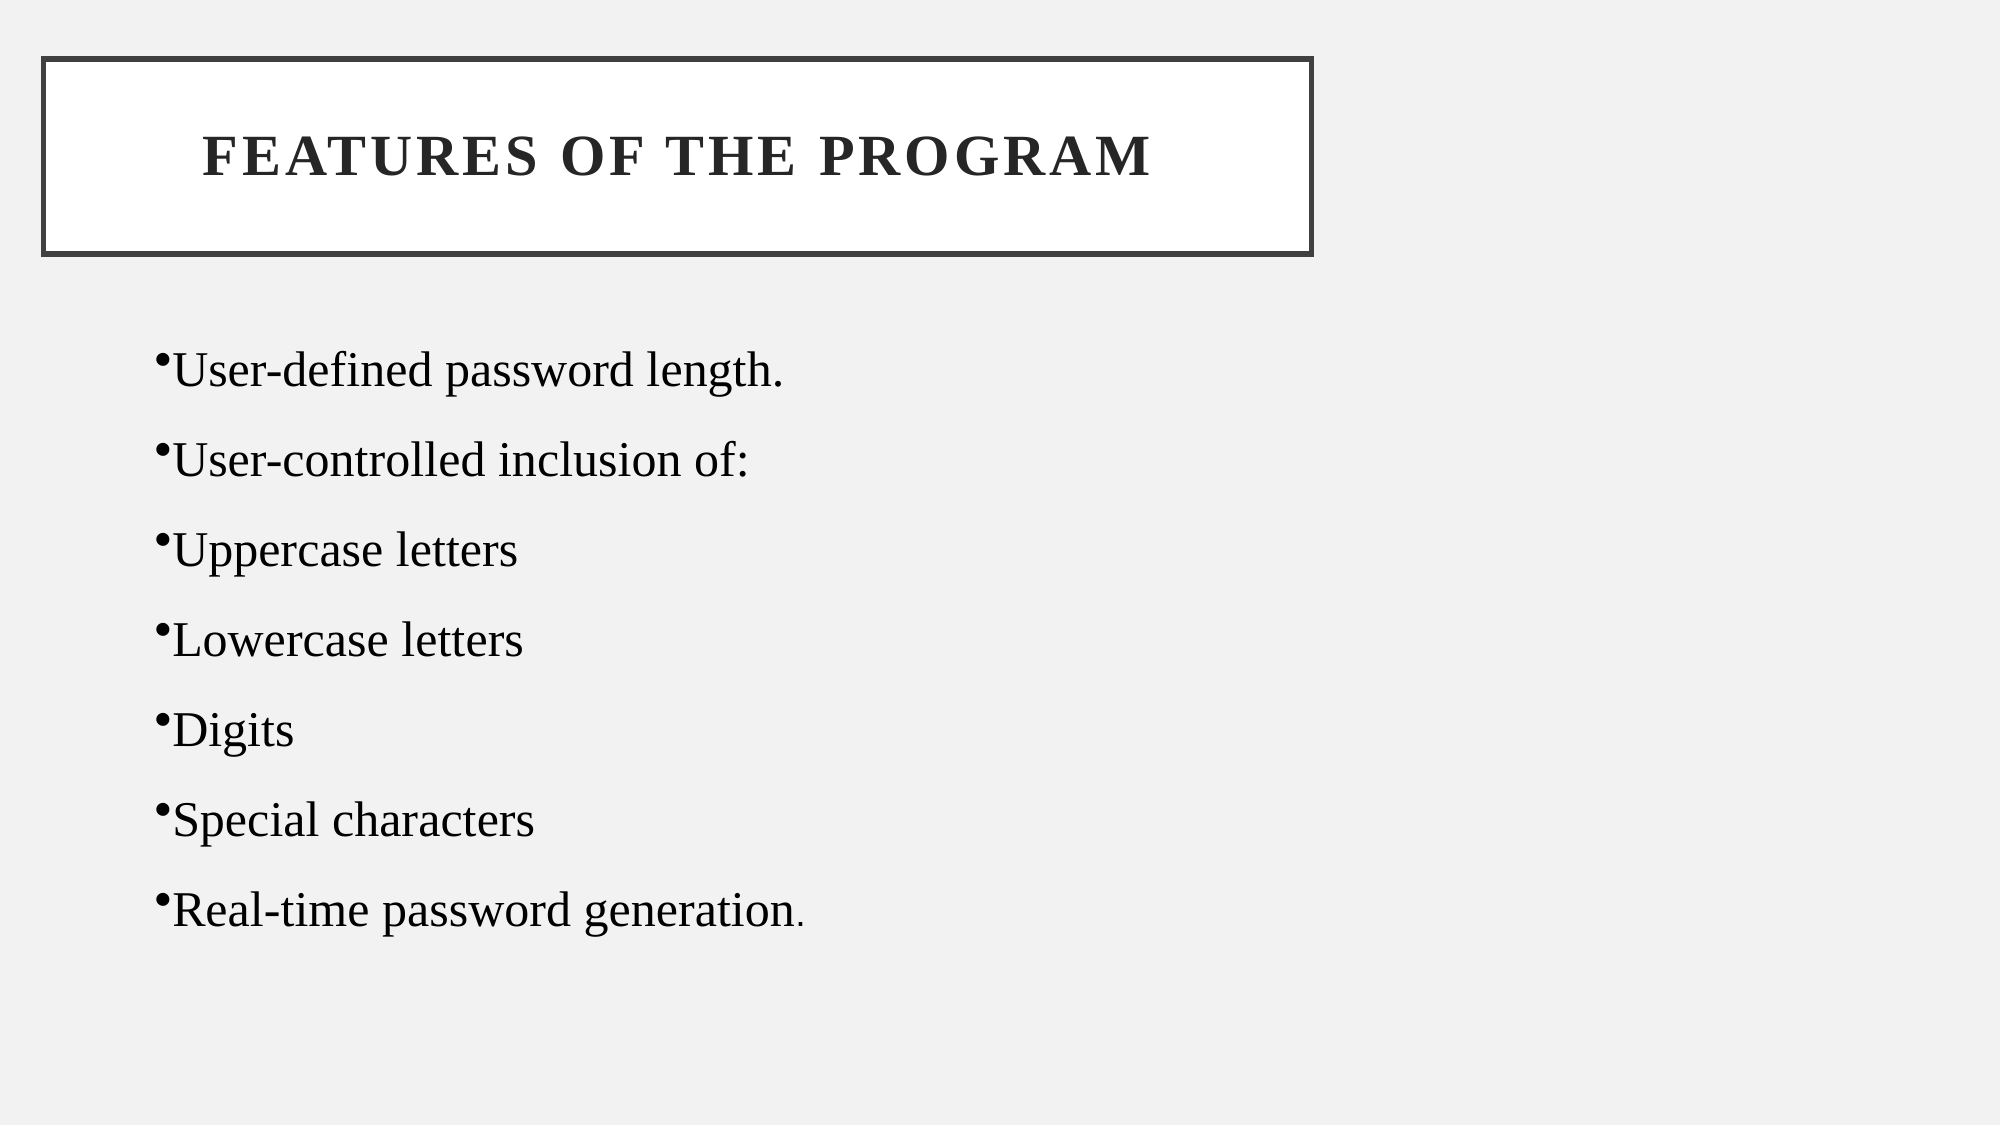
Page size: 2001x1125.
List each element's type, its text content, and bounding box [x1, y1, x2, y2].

title FEATURES OF THE PROGRAM [41, 56, 1314, 257]
text_box User-defined password length. User-controlled inclusion of: Uppercase letters Lowercase letters Digits Special characters Real-time password generation. [139, 298, 822, 944]
